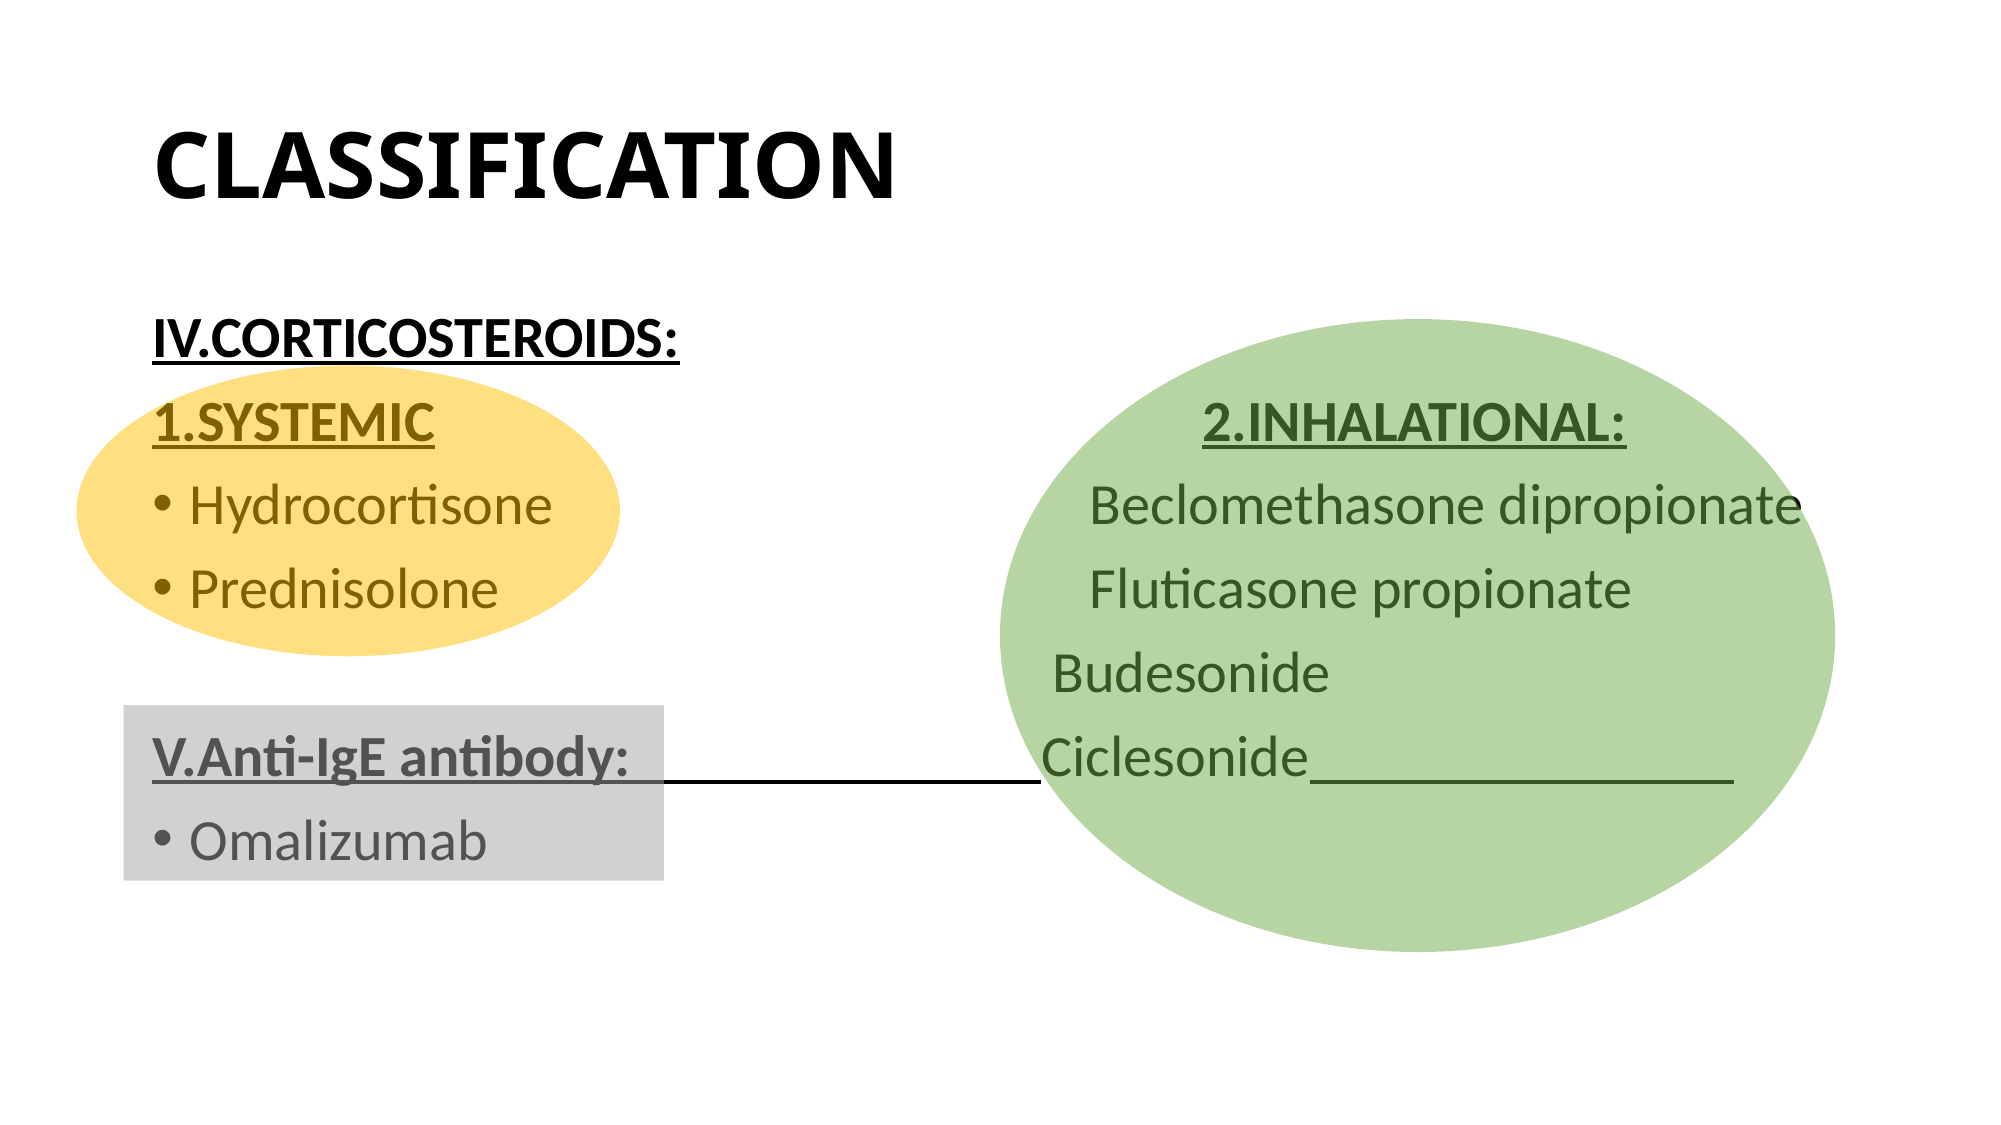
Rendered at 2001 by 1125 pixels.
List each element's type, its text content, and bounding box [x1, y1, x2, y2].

title CLASSIFICATION [137, 59, 1863, 278]
text_box [76, 365, 620, 657]
text_box [999, 319, 1836, 953]
text_box [123, 705, 664, 881]
list IV.CORTICOSTEROIDS: 1.SYSTEMIC 2.INHALATIONAL: Hydrocortisone Beclomethasone dipropionate Prednisolone Fluticasone propionate Budesonide V.Anti-IgE antibody: Ciclesonide Omalizumab [137, 299, 1863, 1014]
